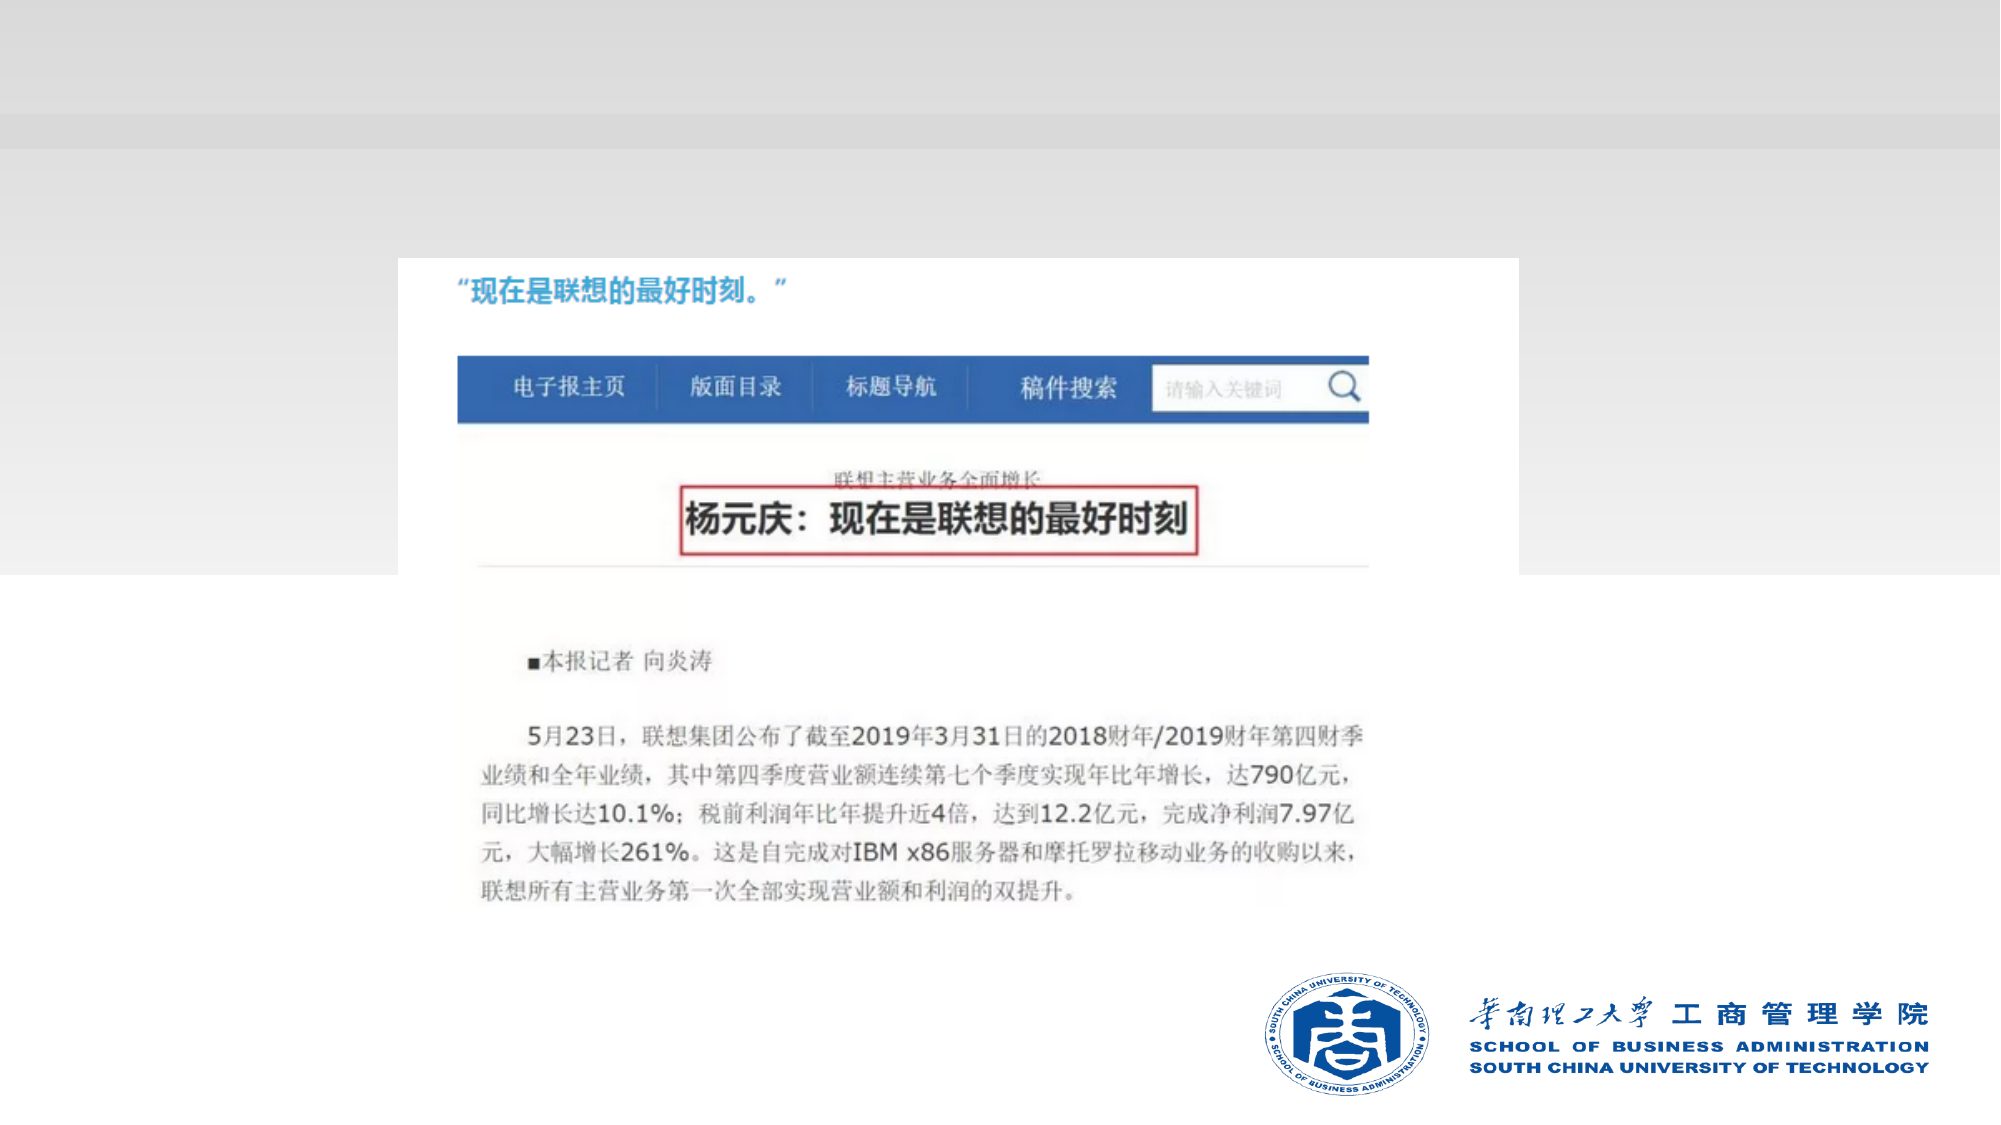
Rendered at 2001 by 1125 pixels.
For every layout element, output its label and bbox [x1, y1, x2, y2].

list [397, 257, 1519, 927]
picture [1241, 941, 1961, 1125]
